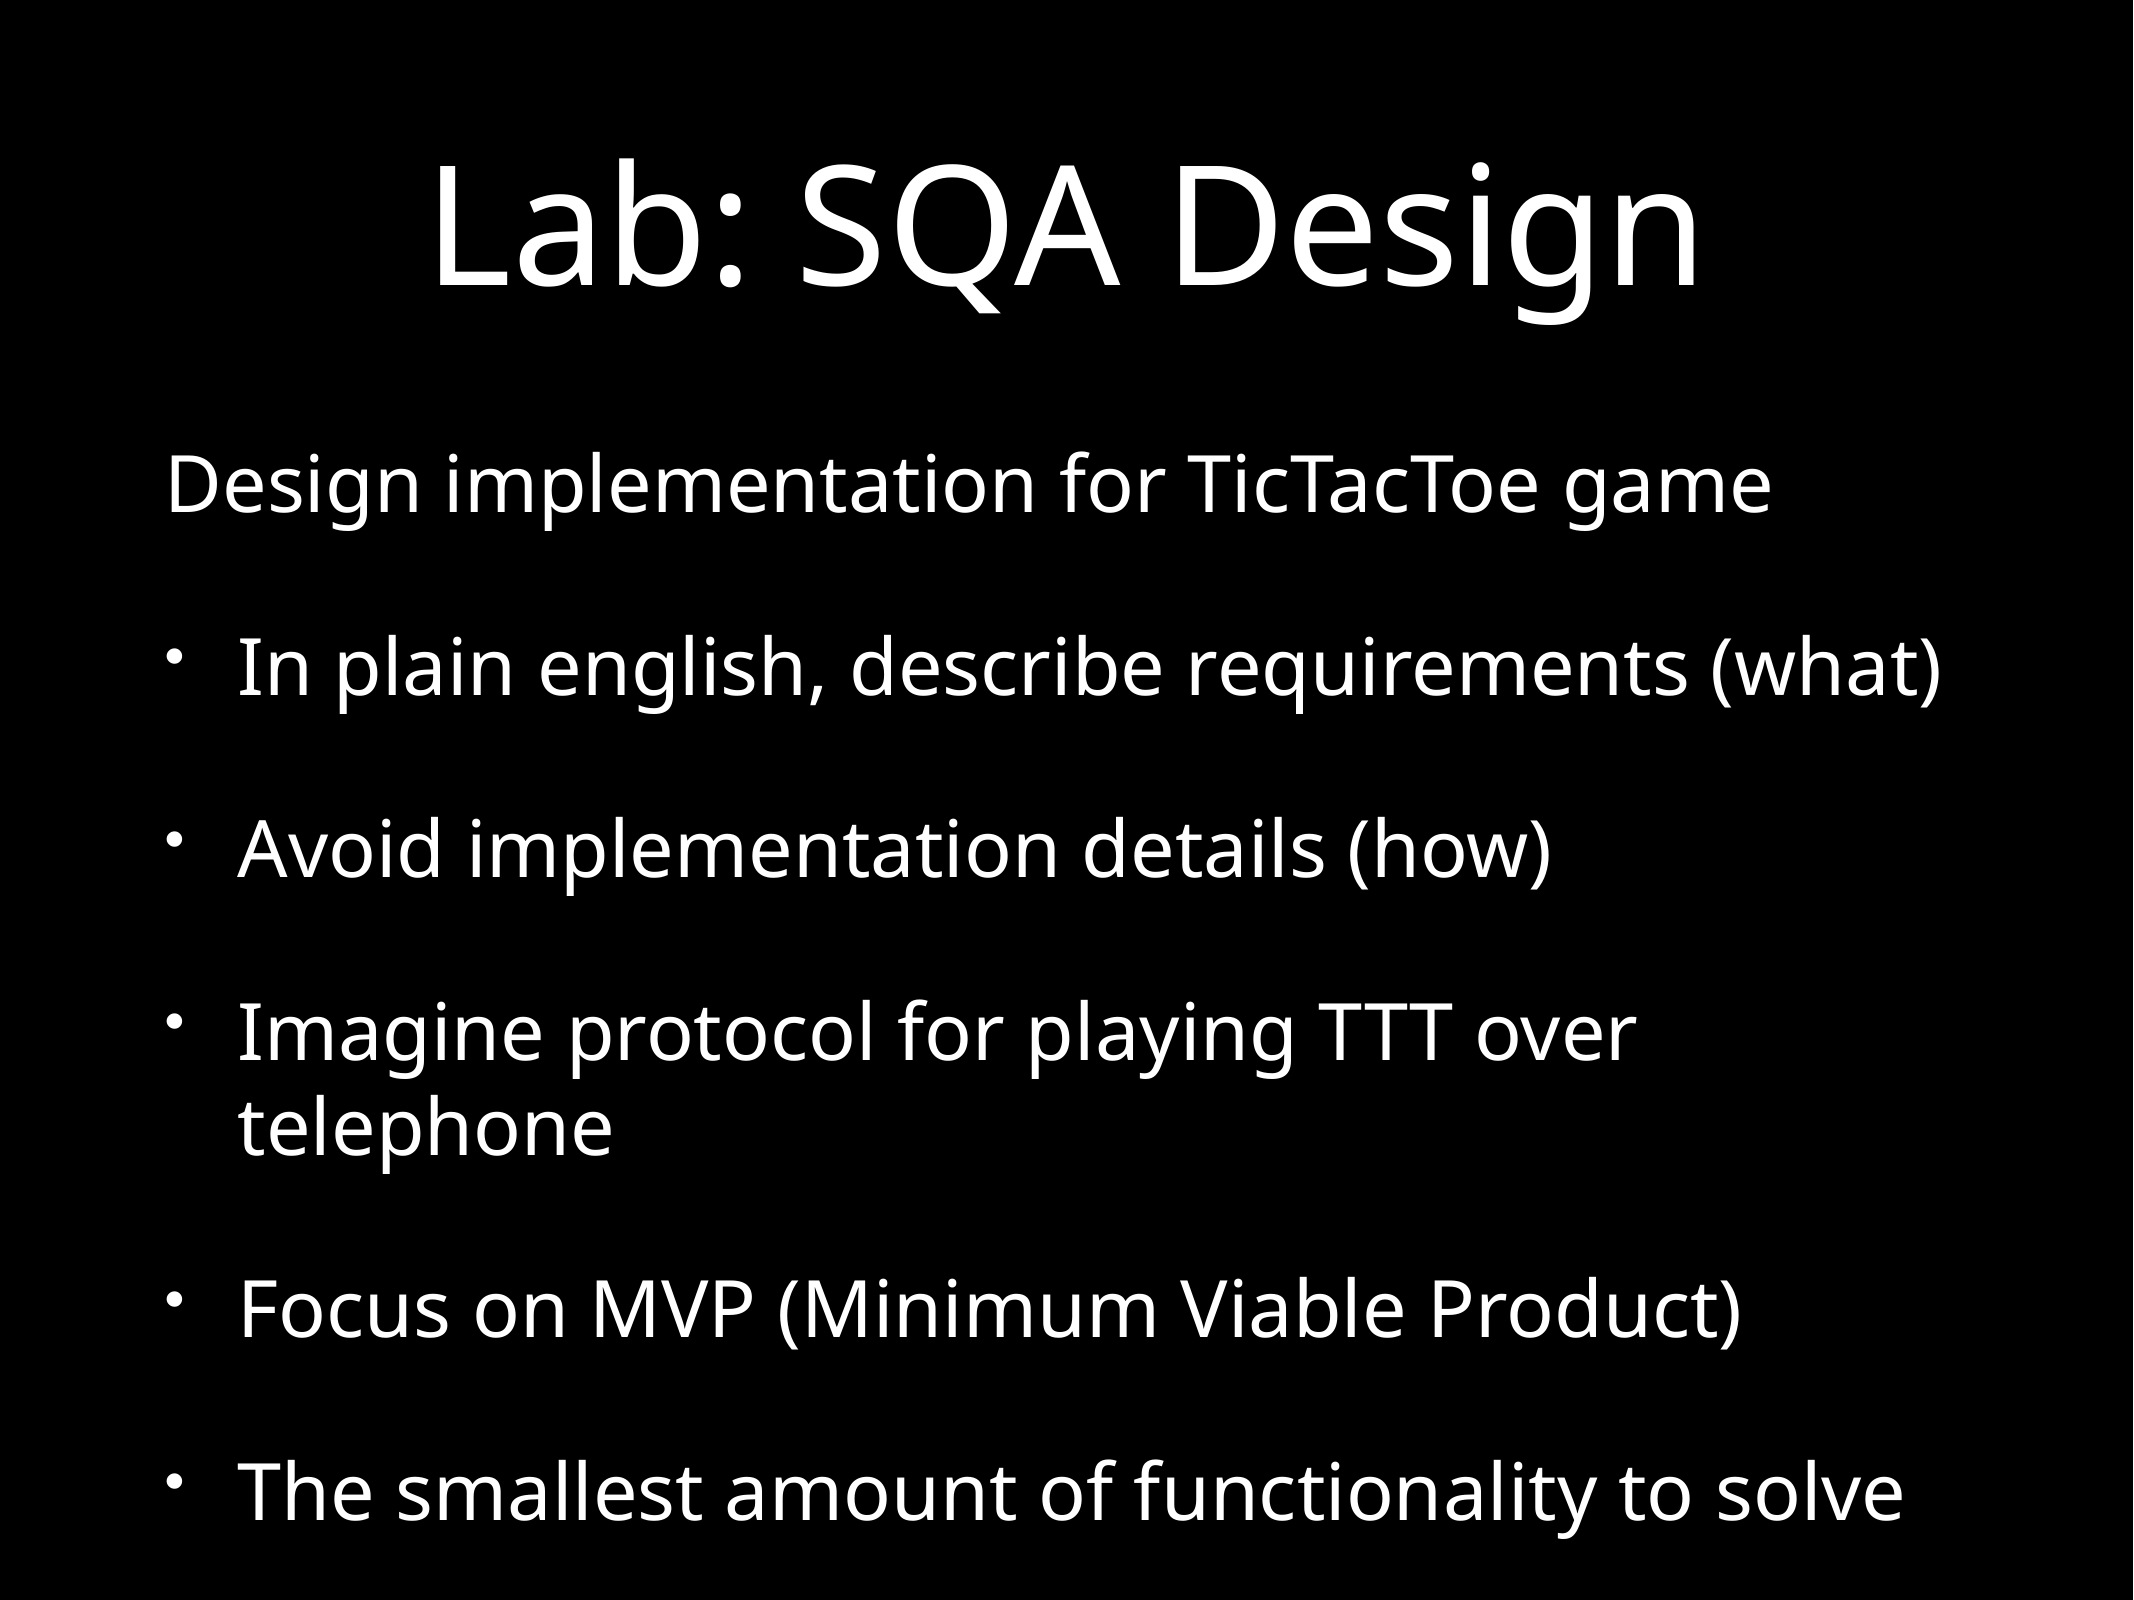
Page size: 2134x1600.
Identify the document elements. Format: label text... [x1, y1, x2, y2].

title Lab: SQA Design [155, 41, 1978, 397]
list Design implementation for TicTacToe game In plain english, describe requirements (what) Avoid implementation details (how) Imagine protocol for playing TTT over telephone Focus on MVP (Minimum Viable Product) The smallest amount of functionality to solve [155, 424, 1978, 1513]
